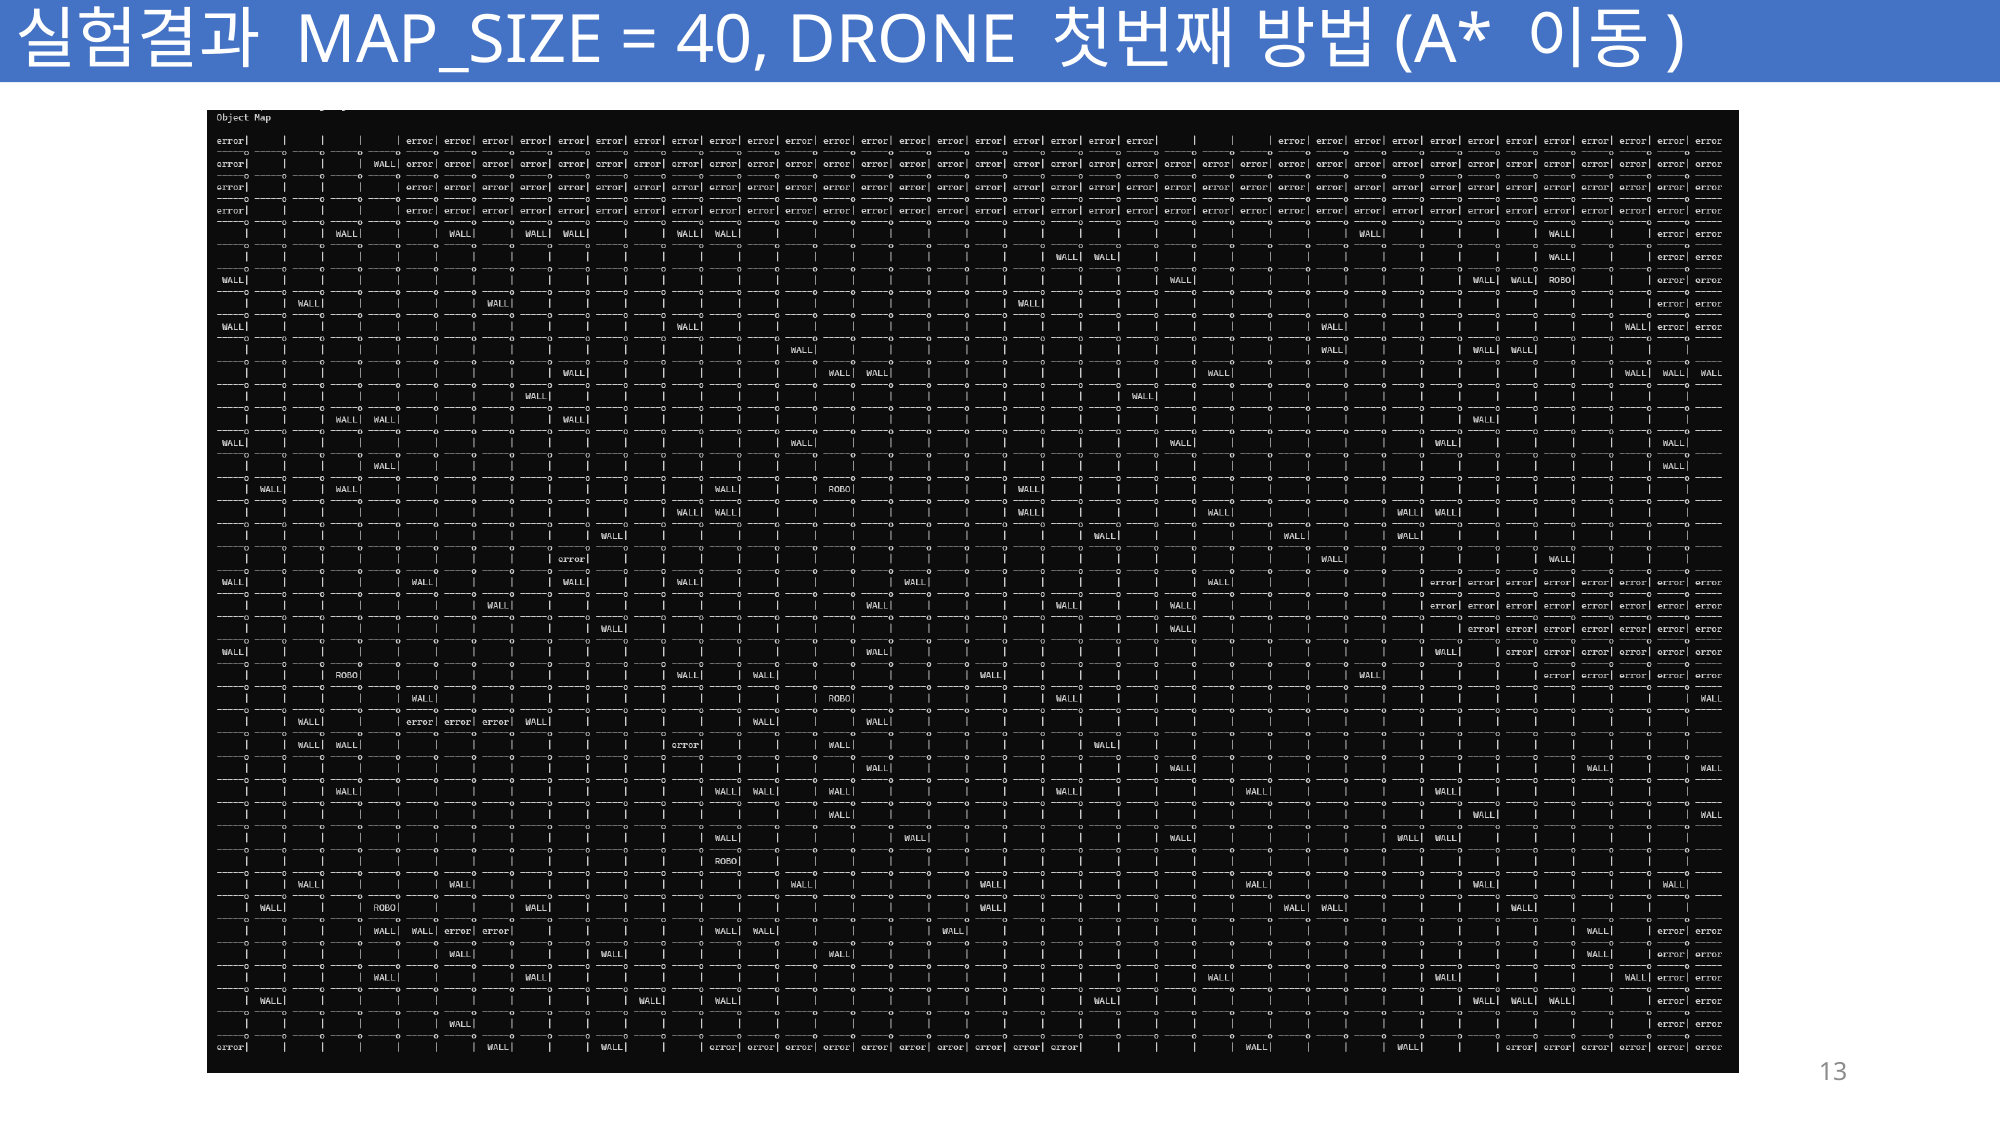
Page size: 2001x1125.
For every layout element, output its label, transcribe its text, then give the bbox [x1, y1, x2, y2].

title 실험결과 MAP_SIZE = 40, DRONE 첫번째 방법(A* 이동) [0, 0, 2000, 83]
slide_number 13 [1412, 1042, 1863, 1103]
picture [207, 110, 1739, 1073]
